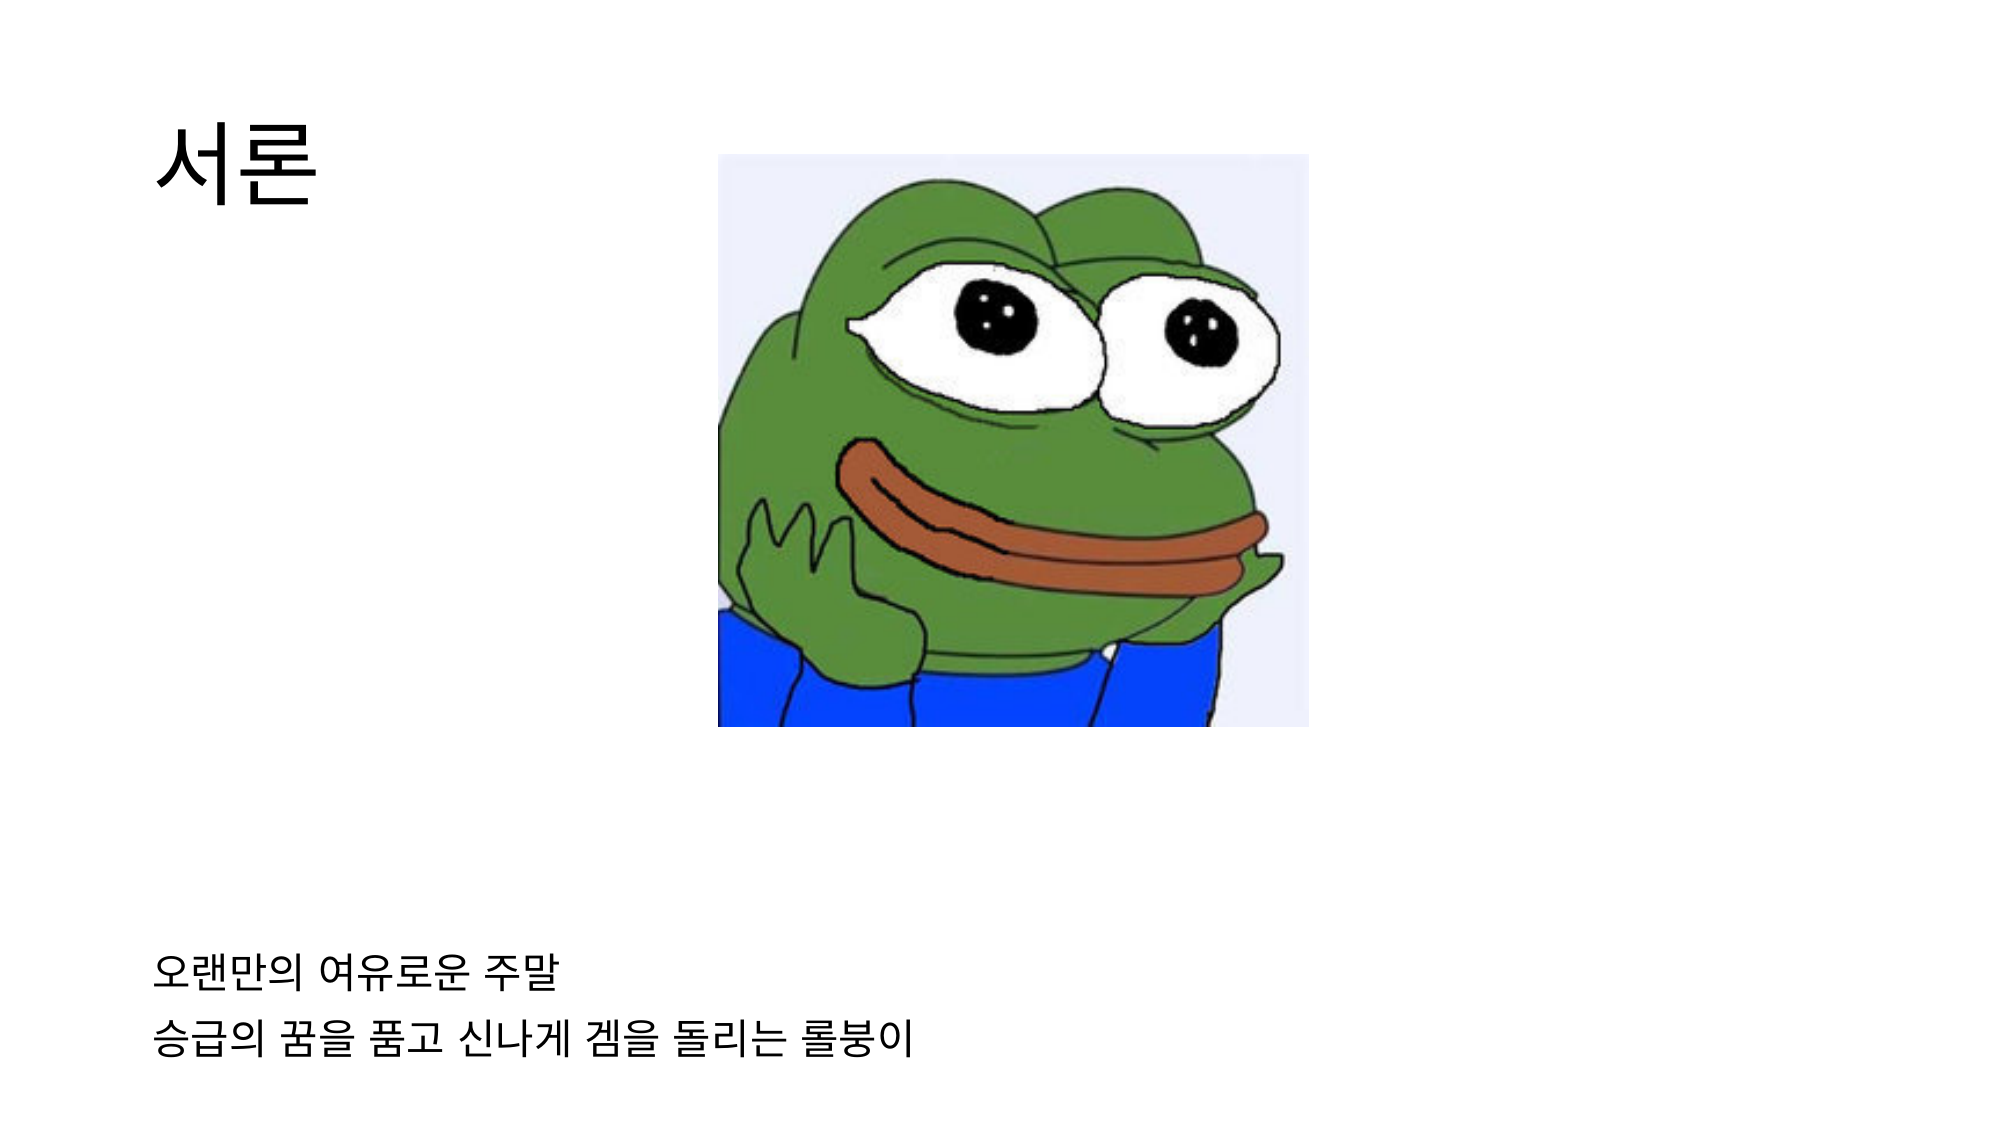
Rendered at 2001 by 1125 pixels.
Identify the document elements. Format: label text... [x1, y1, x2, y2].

picture [718, 154, 1309, 727]
list 오랜만의 여유로운 주말 승급의 꿈을 품고 신나게 겜을 돌리는 롤붕이 [137, 945, 1863, 1080]
title 서론 [137, 59, 1863, 278]
